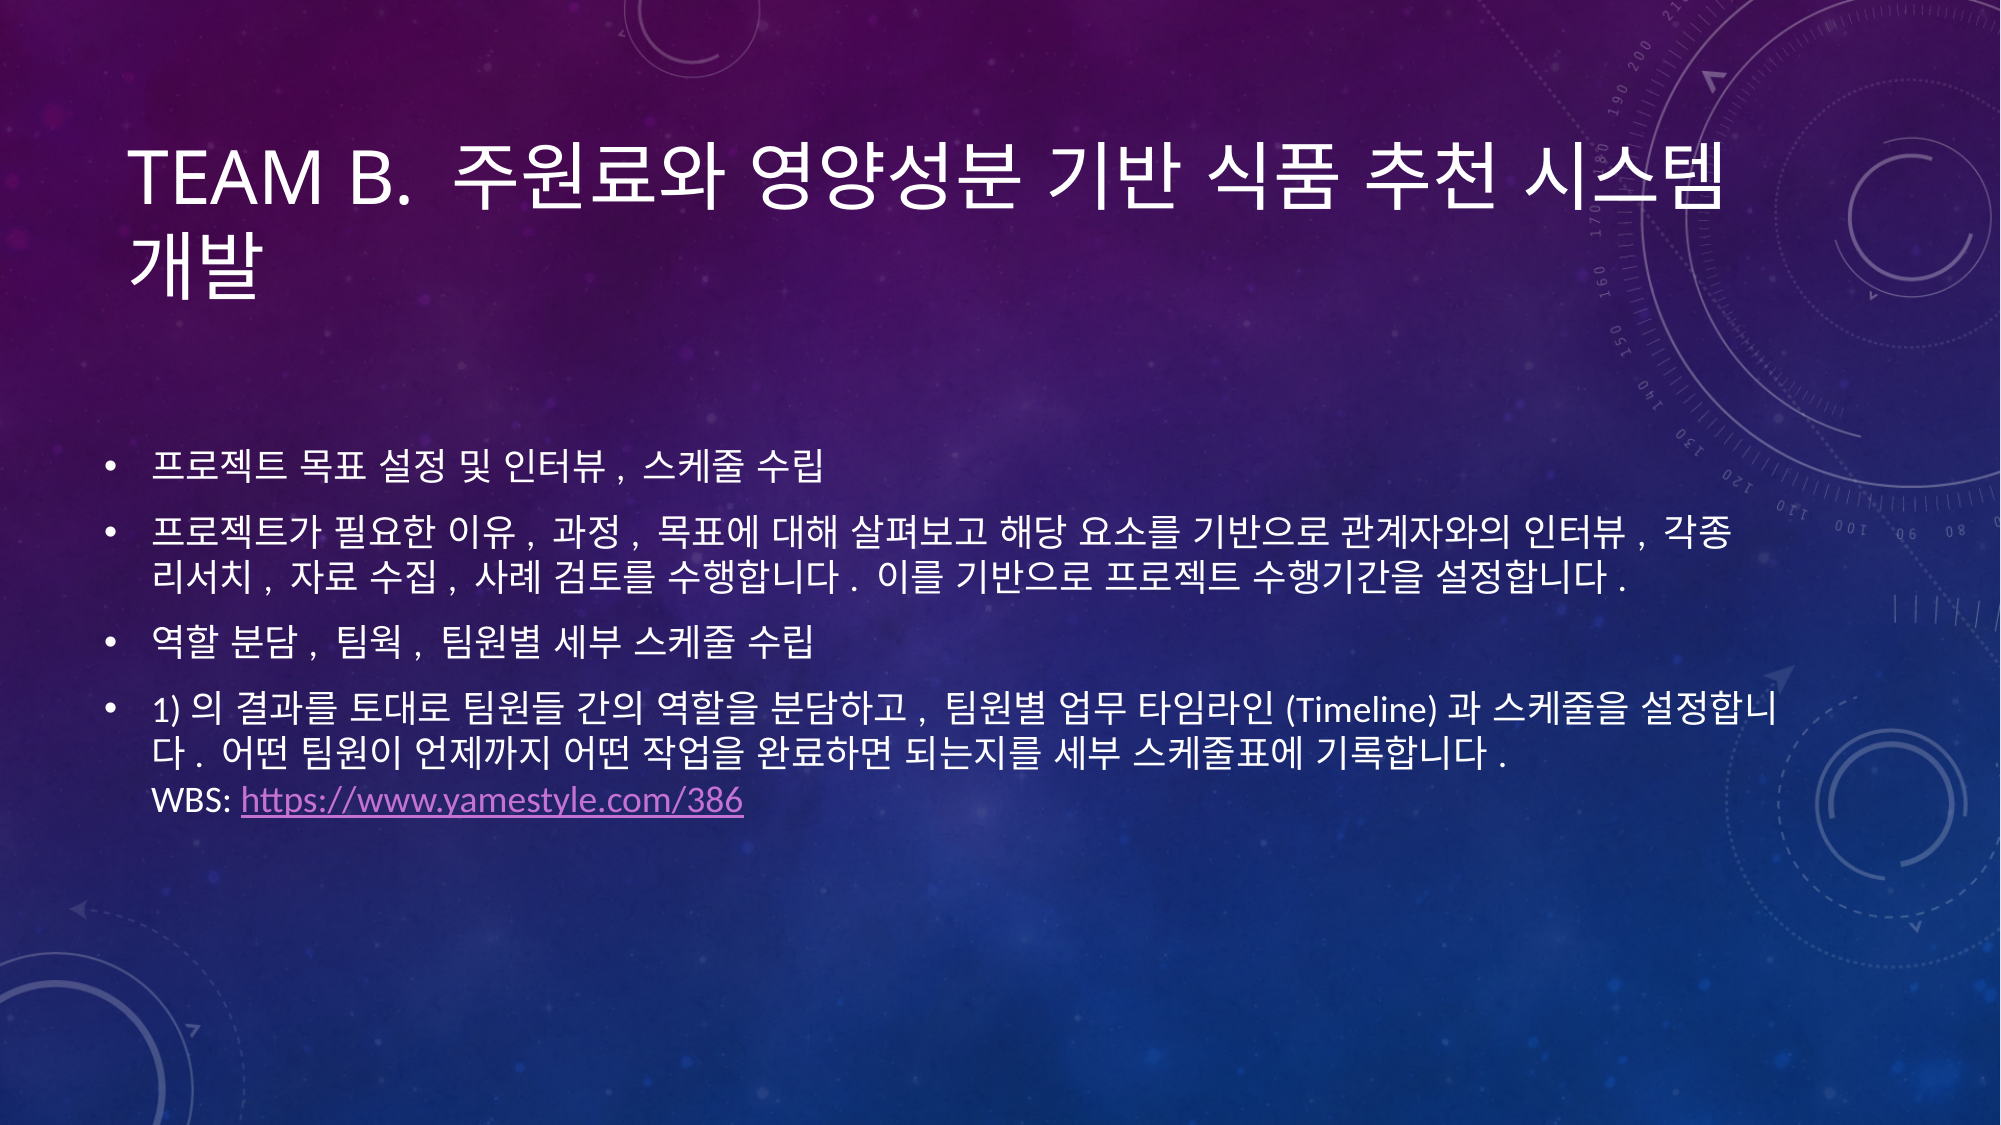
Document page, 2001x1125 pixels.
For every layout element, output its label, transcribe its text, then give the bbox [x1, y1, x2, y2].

title Team B. 주원료와 영양성분 기반 식품 추천 시스템 개발 [112, 99, 1775, 332]
list 프로젝트 목표 설정 및 인터뷰, 스케줄 수립 프로젝트가 필요한 이유, 과정, 목표에 대해 살펴보고 해당 요소를 기반으로 관계자와의 인터뷰, 각종 리서치, 자료 수집, 사례 검토를 수행합니다. 이를 기반으로 프로젝트 수행기간을 설정합니다. 역할 분담, 팀웍, 팀원별 세부 스케줄 수립 1)의 결과를 토대로 팀원들 간의 역할을 분담하고, 팀원별 업무 타임라인(Timeline)과 스케줄을 설정합니다. 어떤 팀원이 언제까지 어떤 작업을 완료하면 되는지를 세부 스케줄표에 기록합니다. WBS: https://www.yamestyle.com/386 [89, 332, 1842, 931]
picture [0, 0, 2001, 1125]
